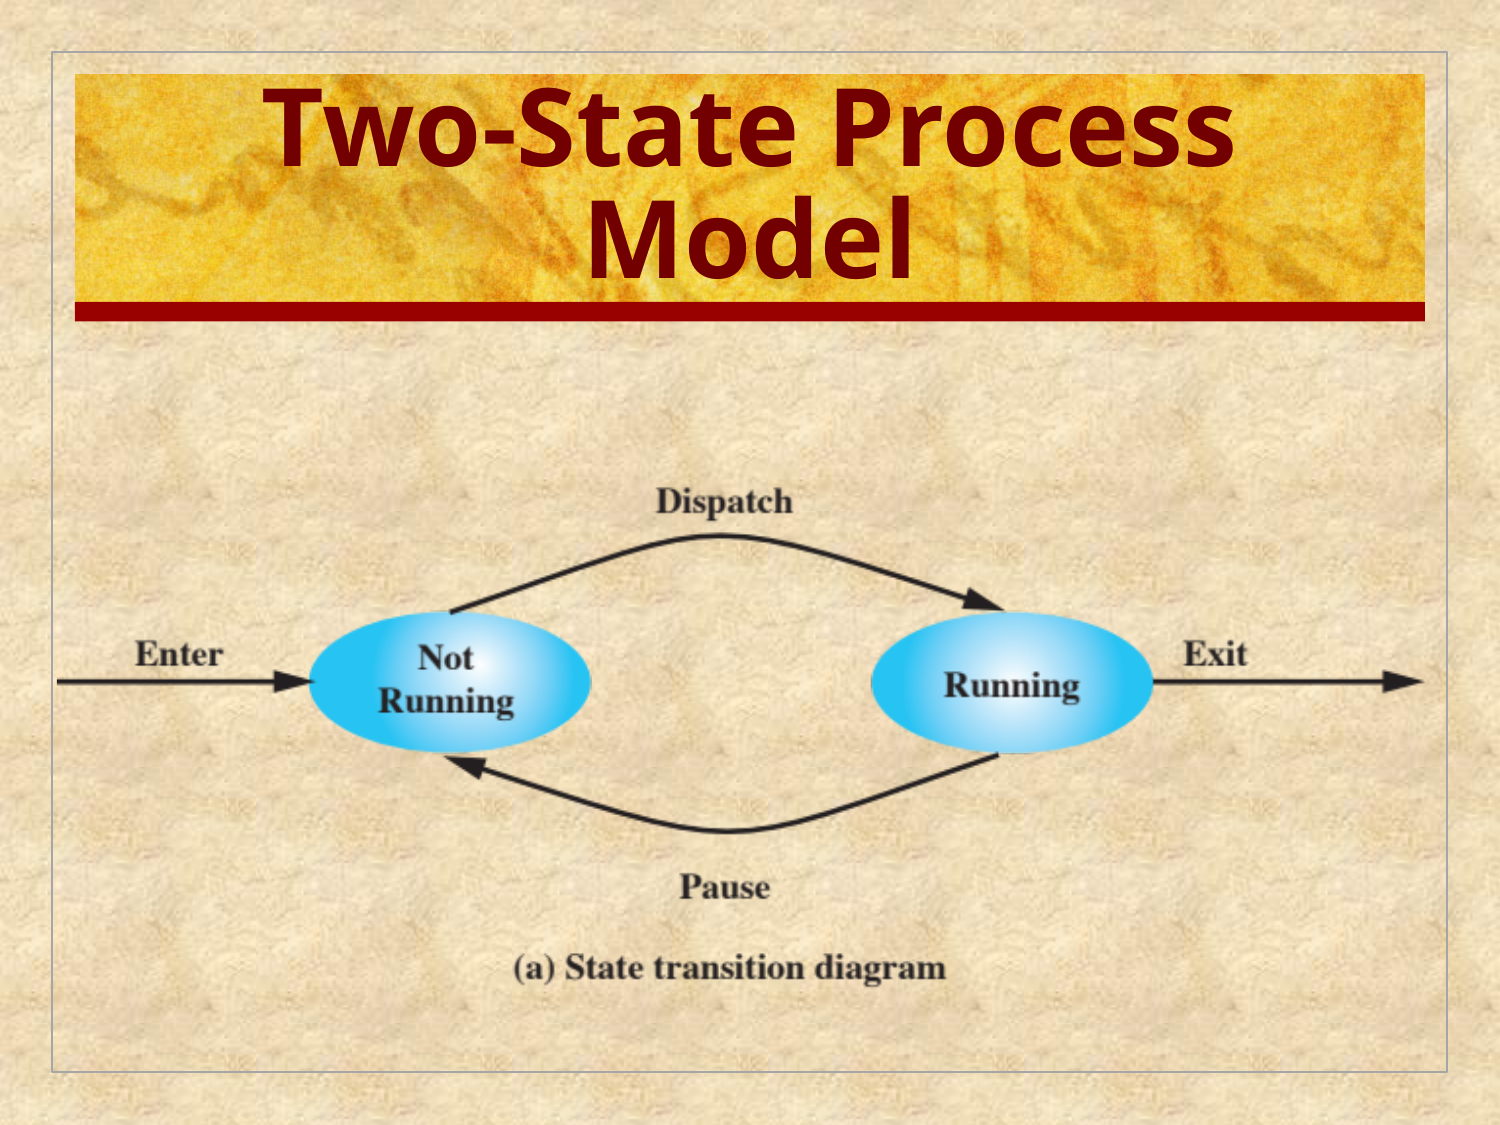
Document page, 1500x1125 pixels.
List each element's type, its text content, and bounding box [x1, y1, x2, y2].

picture [0, 0, 1500, 1125]
title Two-State Process Model [108, 112, 1392, 301]
